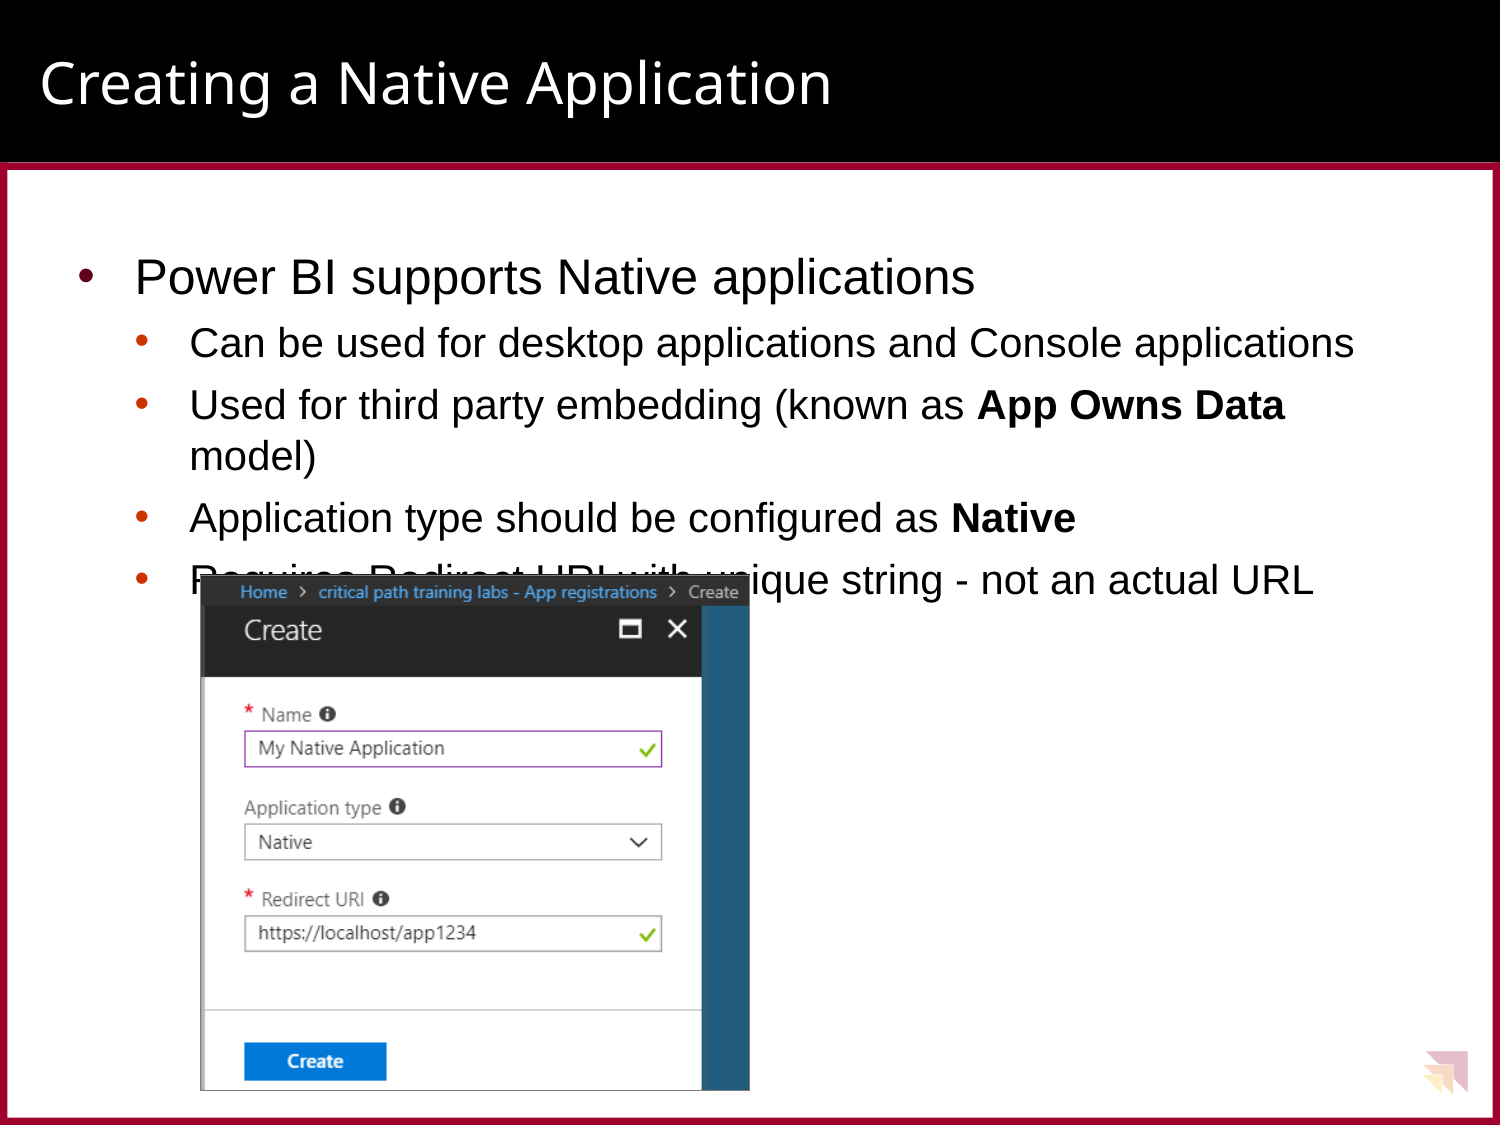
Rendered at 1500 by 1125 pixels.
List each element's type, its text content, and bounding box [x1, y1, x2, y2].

title Creating a Native Application [24, 12, 1438, 150]
picture [199, 574, 751, 1092]
list Power BI supports Native applications Can be used for desktop applications and Console applications Used for third party embedding (known as App Owns Data model) Application type should be configured as Native Requires Redirect URI with unique string - not an actual URL [62, 237, 1438, 1088]
